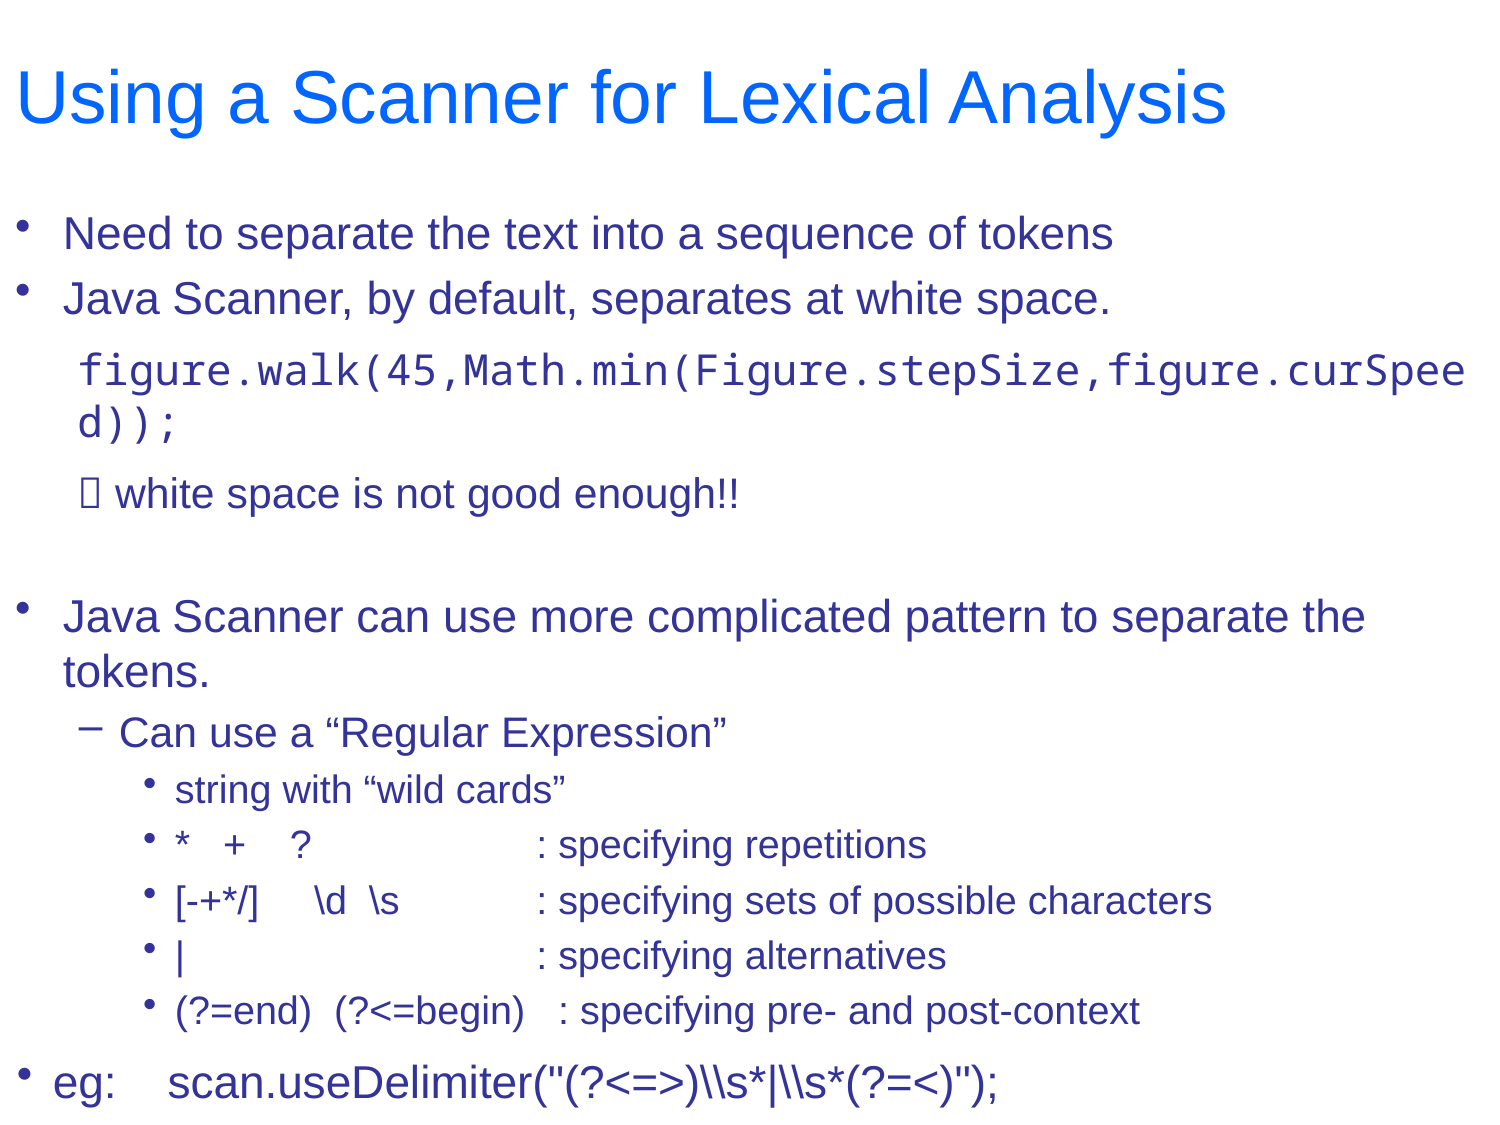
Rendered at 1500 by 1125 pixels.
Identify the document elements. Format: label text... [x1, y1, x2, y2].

title Using a Scanner for Lexical Analysis [0, 0, 1500, 188]
list Need to separate the text into a sequence of tokens Java Scanner, by default, separates at white space. figure.walk(45,Math.min(Figure.stepSize,figure.curSpeed));  white space is not good enough!! Java Scanner can use more complicated pattern to separate the tokens. Can use a “Regular Expression” string with “wild cards” * + ? : specifying repetitions [-+*/] \d \s : specifying sets of possible characters | : specifying alternatives (?=end) (?<=begin) : specifying pre- and post-context eg: scan.useDelimiter("(?<=>)\\s*|\\s*(?=<)"); [0, 196, 1500, 1125]
